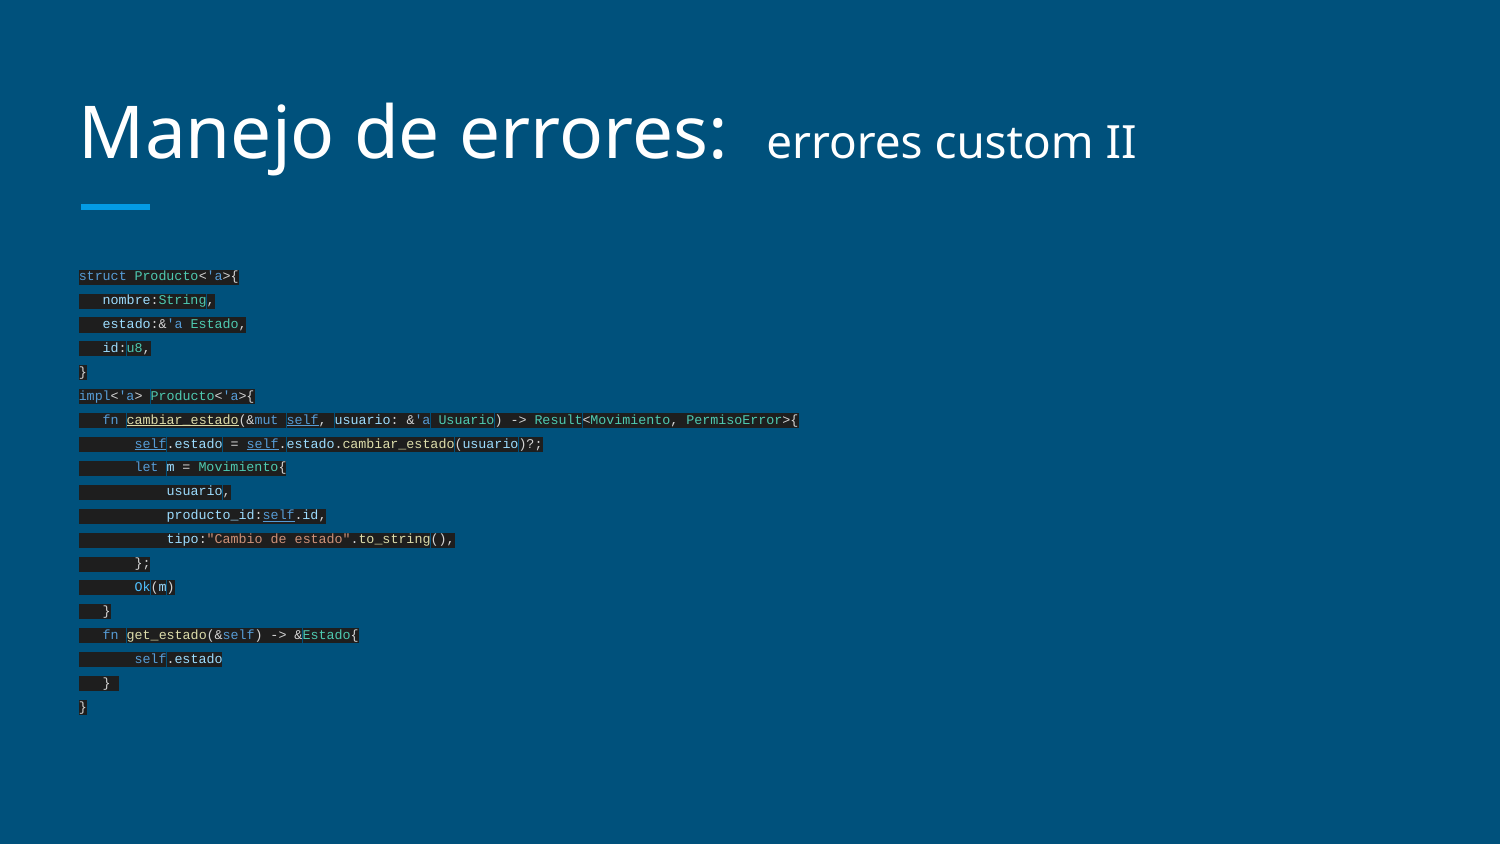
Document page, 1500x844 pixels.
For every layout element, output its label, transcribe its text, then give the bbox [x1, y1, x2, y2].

list struct Producto<'a>{ nombre:String, estado:&'a Estado, id:u8, } impl<'a> Producto<'a>{ fn cambiar_estado(&mut self, usuario: &'a Usuario) -> Result<Movimiento, PermisoError>{ self.estado = self.estado.cambiar_estado(usuario)?; let m = Movimiento{ usuario, producto_id:self.id, tipo:"Cambio de estado".to_string(), }; Ok(m) } fn get_estado(&self) -> &Estado{ self.estado } } [63, 244, 1437, 750]
title Manejo de errores: errores custom II [63, 75, 1437, 188]
